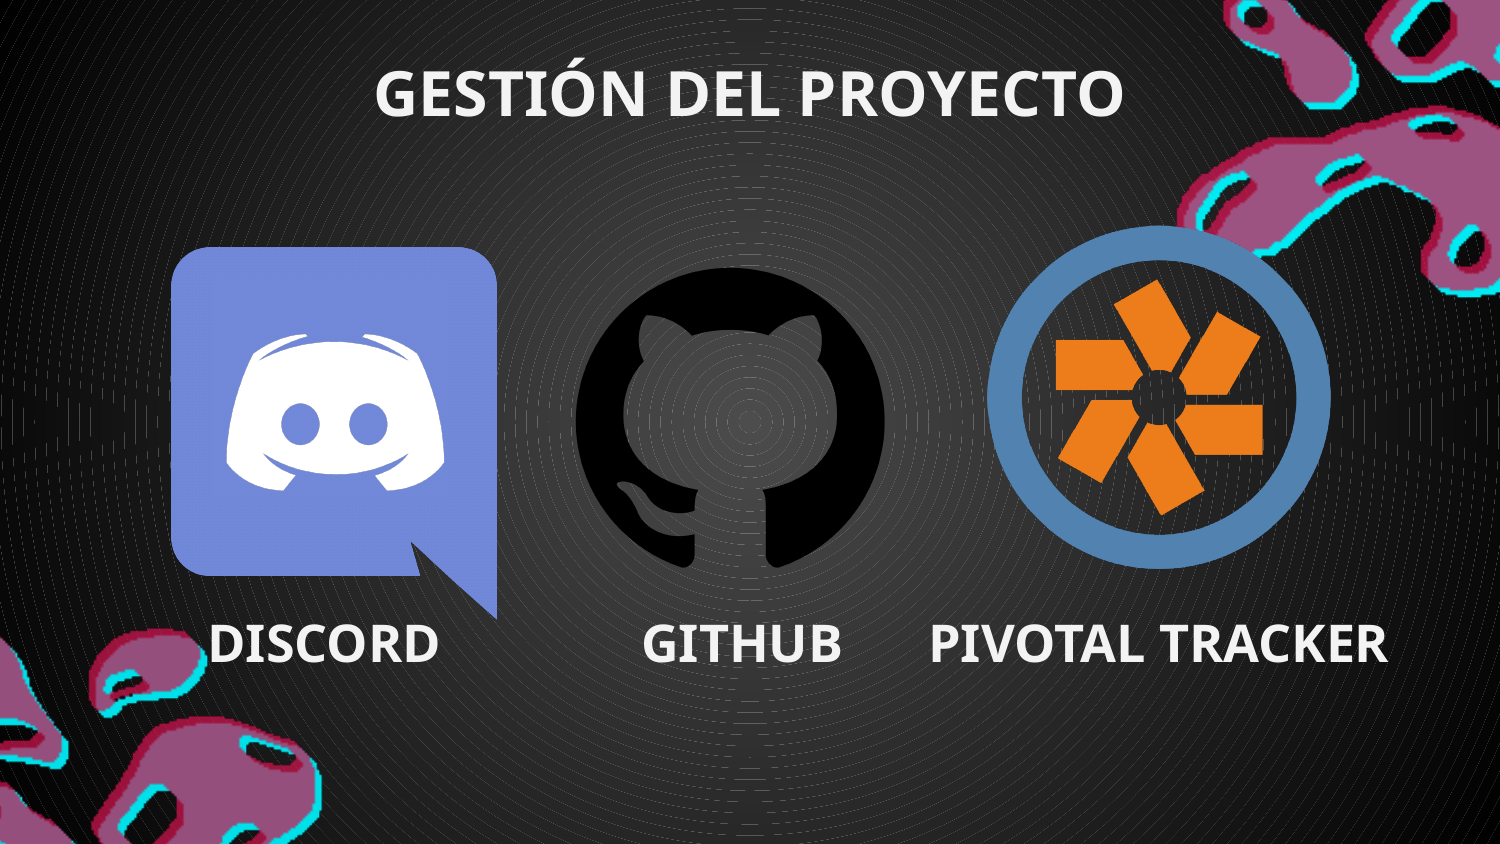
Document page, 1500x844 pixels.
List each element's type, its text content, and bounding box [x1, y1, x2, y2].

subtitle GITHUB [589, 632, 895, 691]
picture [987, 0, 1500, 569]
subtitle DISCORD [362, 627, 477, 691]
subtitle GESTIÓN DEL PROYECTO [51, 27, 1138, 158]
picture [552, 244, 932, 624]
picture [0, 247, 498, 844]
subtitle PIVOTAL TRACKER [905, 586, 1413, 691]
